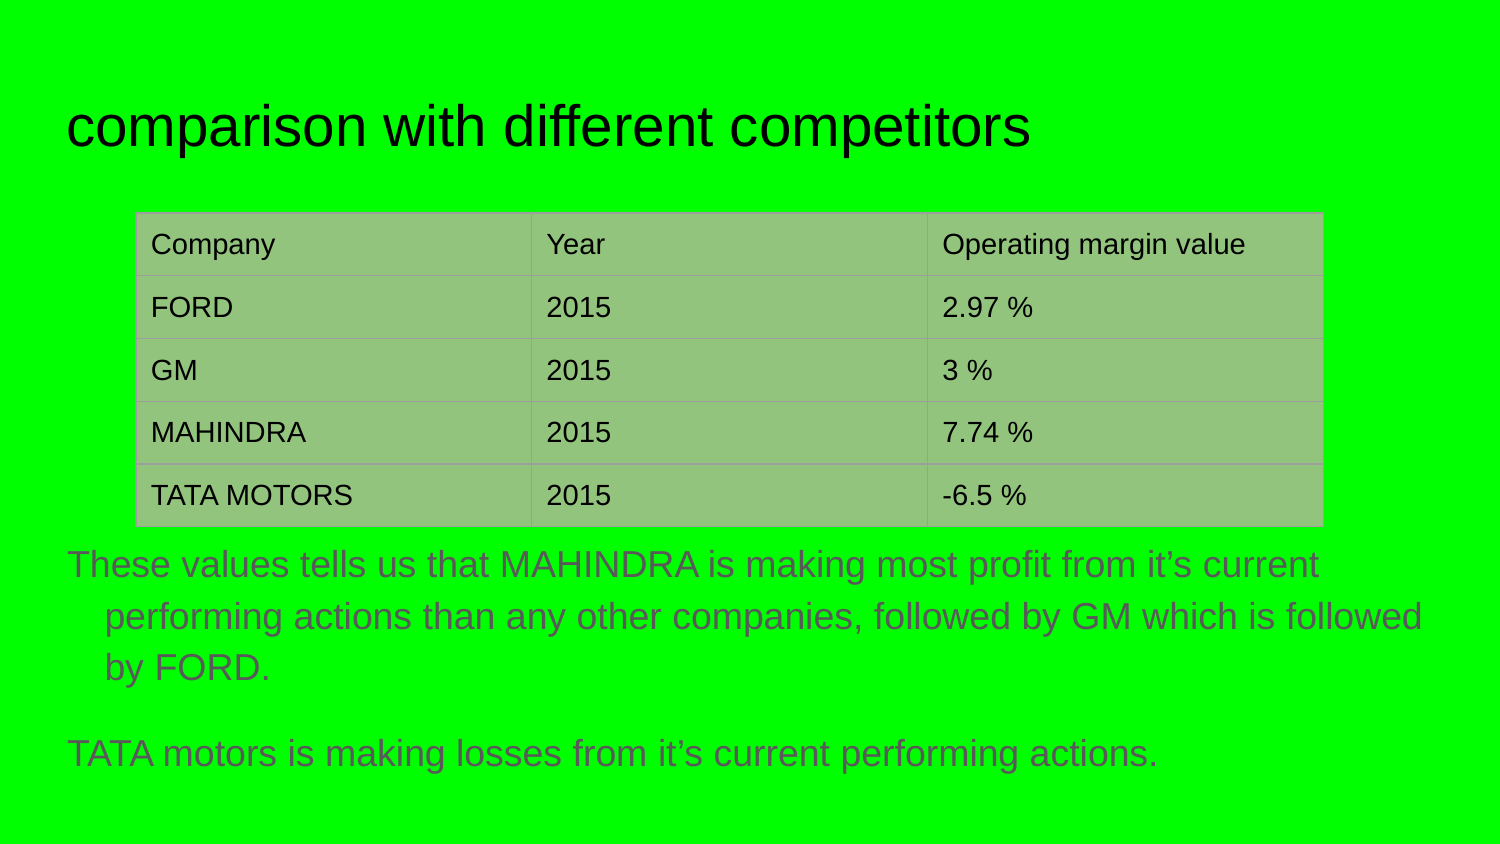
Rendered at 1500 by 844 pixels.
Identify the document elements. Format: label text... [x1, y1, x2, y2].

table_cell MAHINDRA [137, 402, 531, 463]
title comparison with different competitors [51, 72, 1449, 167]
table_cell TATA MOTORS [137, 465, 531, 526]
table_cell 2015 [532, 465, 927, 526]
table_cell GM [137, 339, 531, 401]
table_cell 3 % [928, 339, 1323, 401]
table_cell 2015 [532, 402, 927, 463]
table_cell 7.74 % [928, 402, 1323, 463]
table_cell 2015 [532, 276, 927, 338]
list These values tells us that MAHINDRA is making most profit from it’s current performing actions than any other companies, followed by GM which is followed by FORD. TATA motors is making losses from it’s current performing actions. [14, 184, 1449, 829]
table_cell FORD [137, 276, 531, 338]
table_cell 2.97 % [928, 276, 1323, 338]
table_header Company [137, 214, 531, 275]
table_header Operating margin value [928, 214, 1323, 275]
table_cell -6.5 % [928, 465, 1323, 526]
table_cell 2015 [532, 339, 927, 401]
table_header Year [532, 214, 927, 275]
